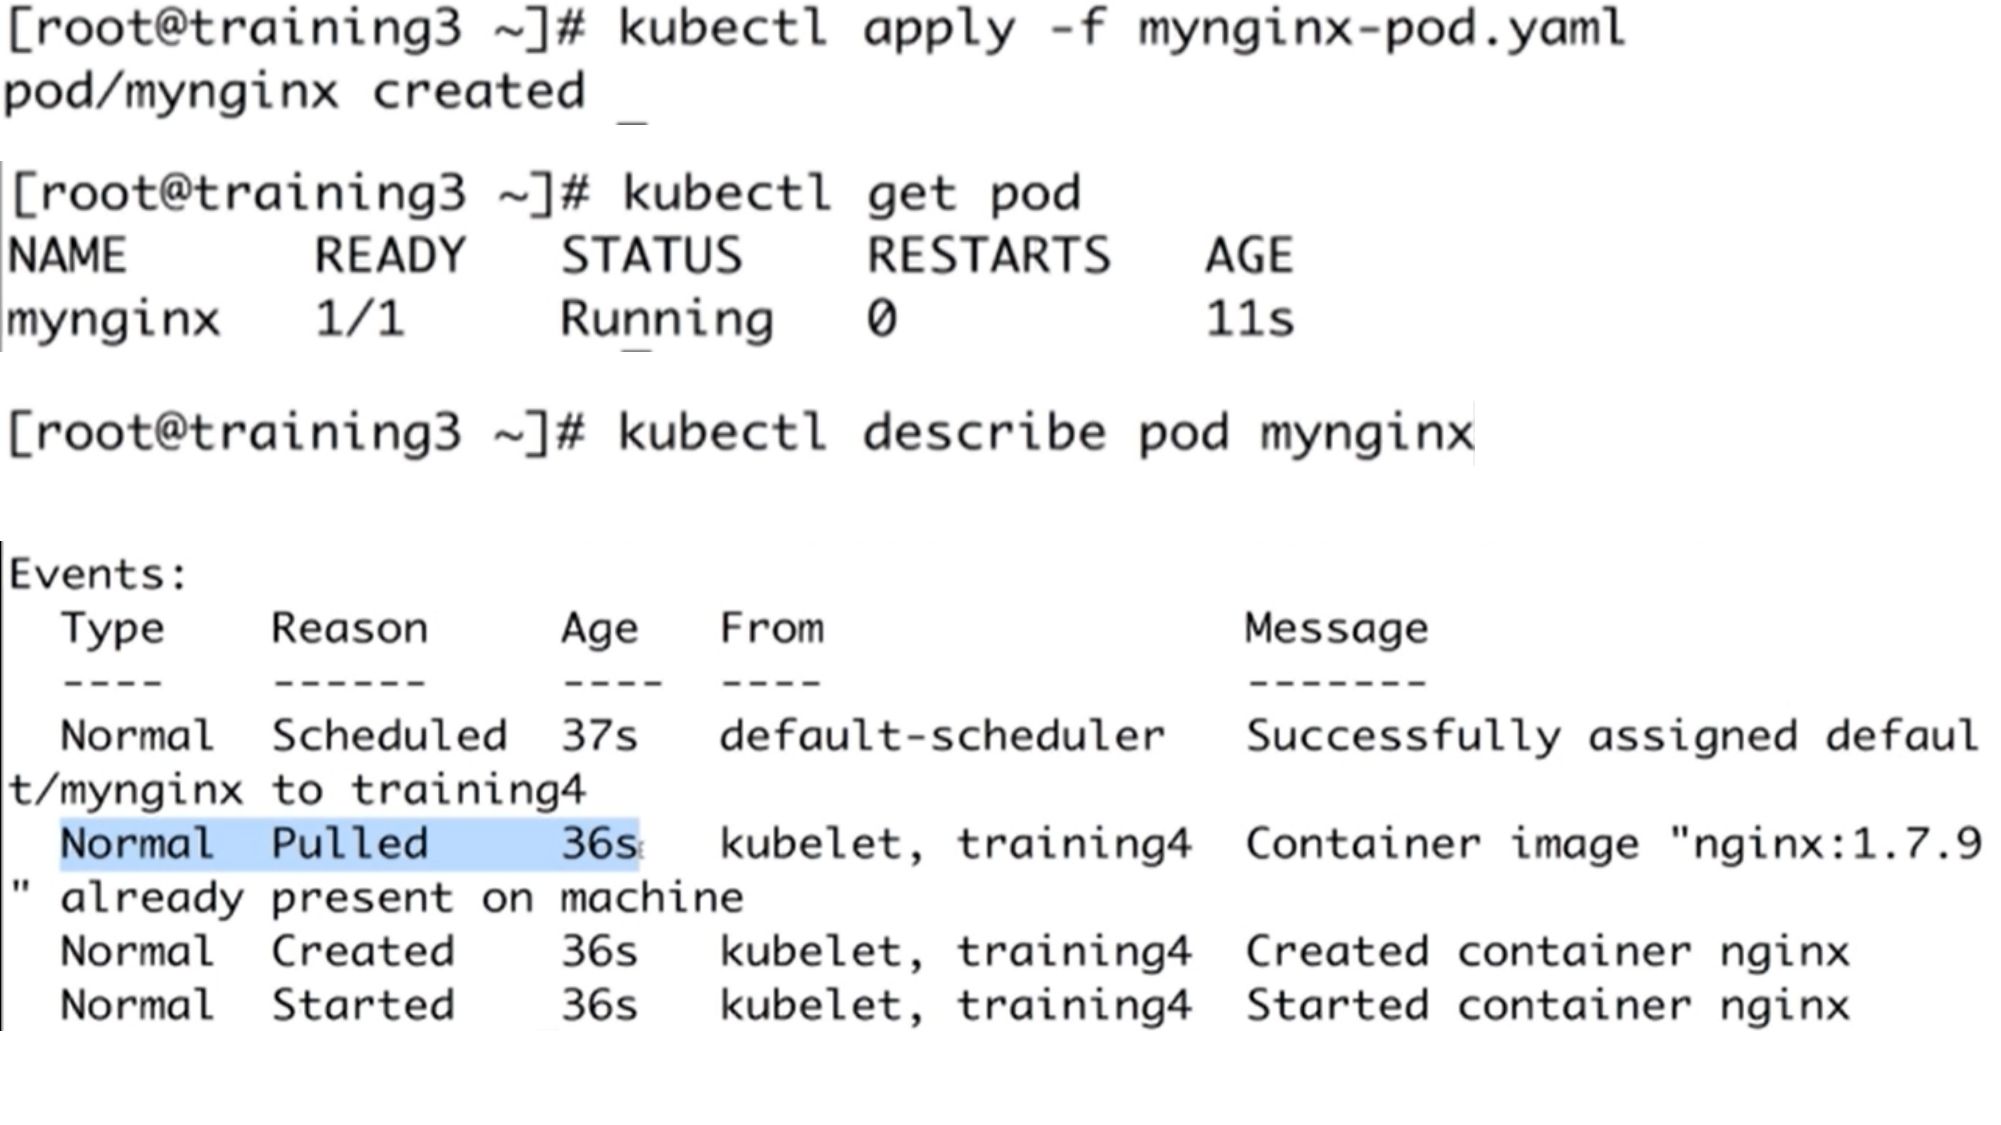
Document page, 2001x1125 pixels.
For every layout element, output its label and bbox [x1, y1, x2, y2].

picture [0, 399, 1475, 466]
picture [0, 541, 2000, 1031]
picture [0, 161, 1333, 352]
picture [0, 0, 1640, 125]
